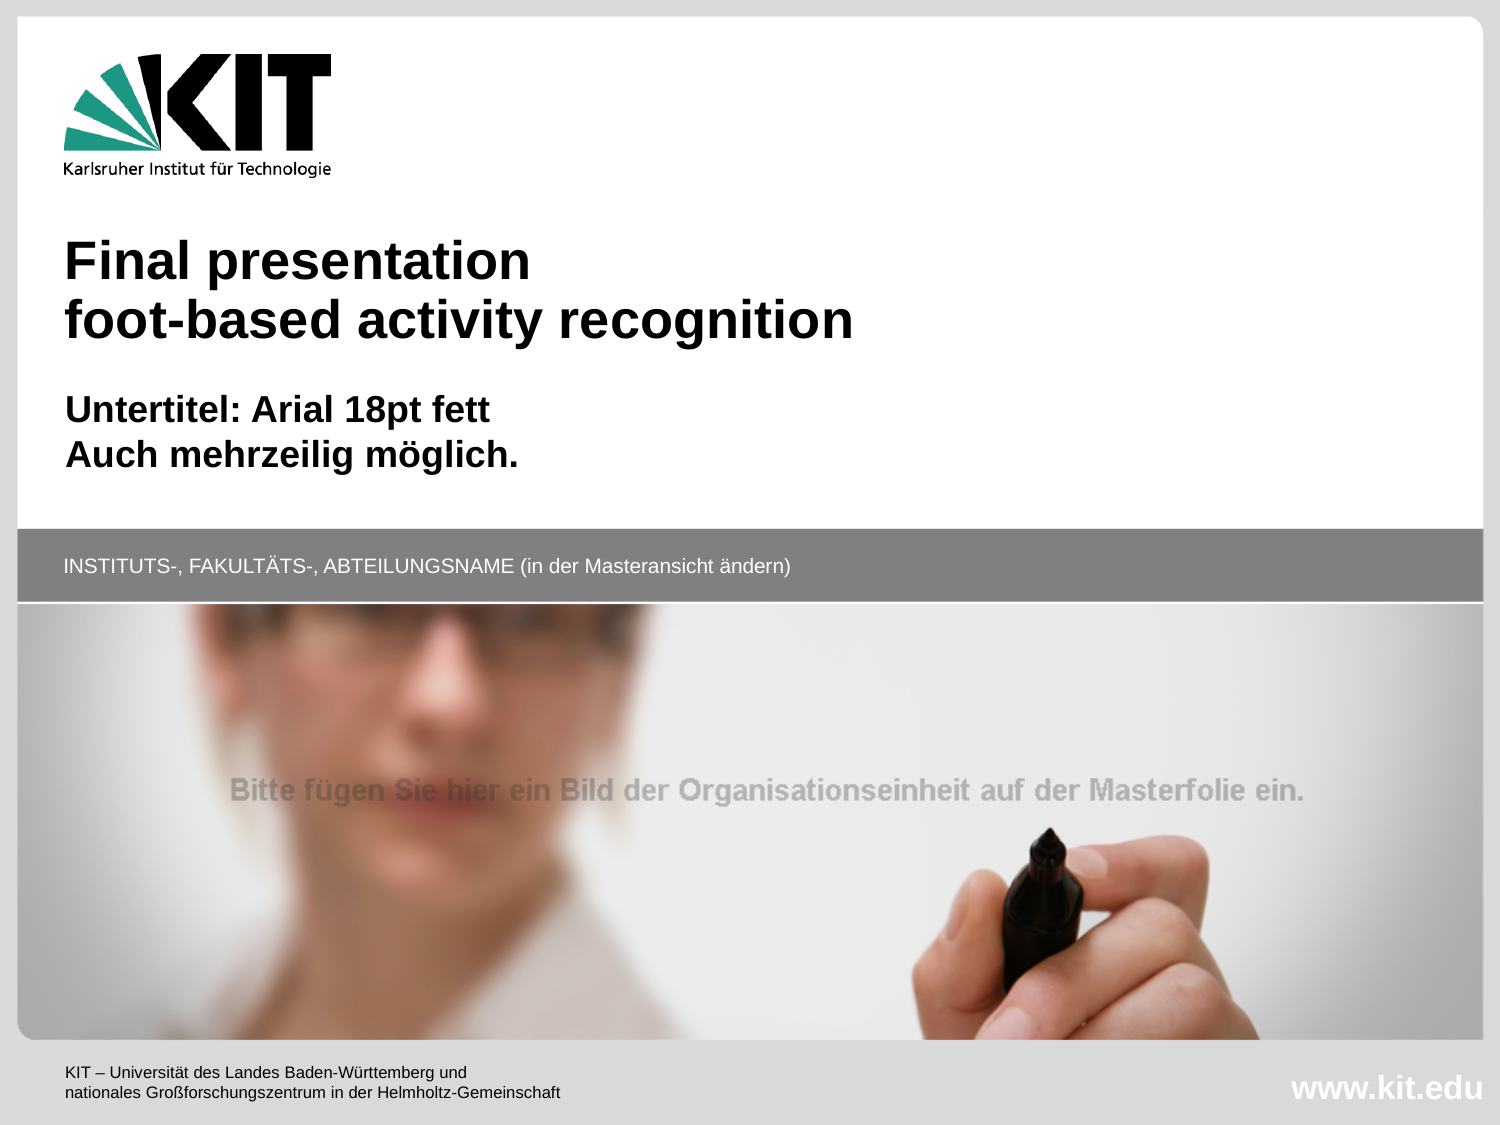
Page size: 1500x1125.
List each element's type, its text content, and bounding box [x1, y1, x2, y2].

picture [0, 0, 1500, 1125]
subtitle Untertitel: Arial 18pt fett Auch mehrzeilig möglich. [65, 385, 1439, 488]
title Final presentation foot-based activity recognition [64, 243, 1442, 350]
